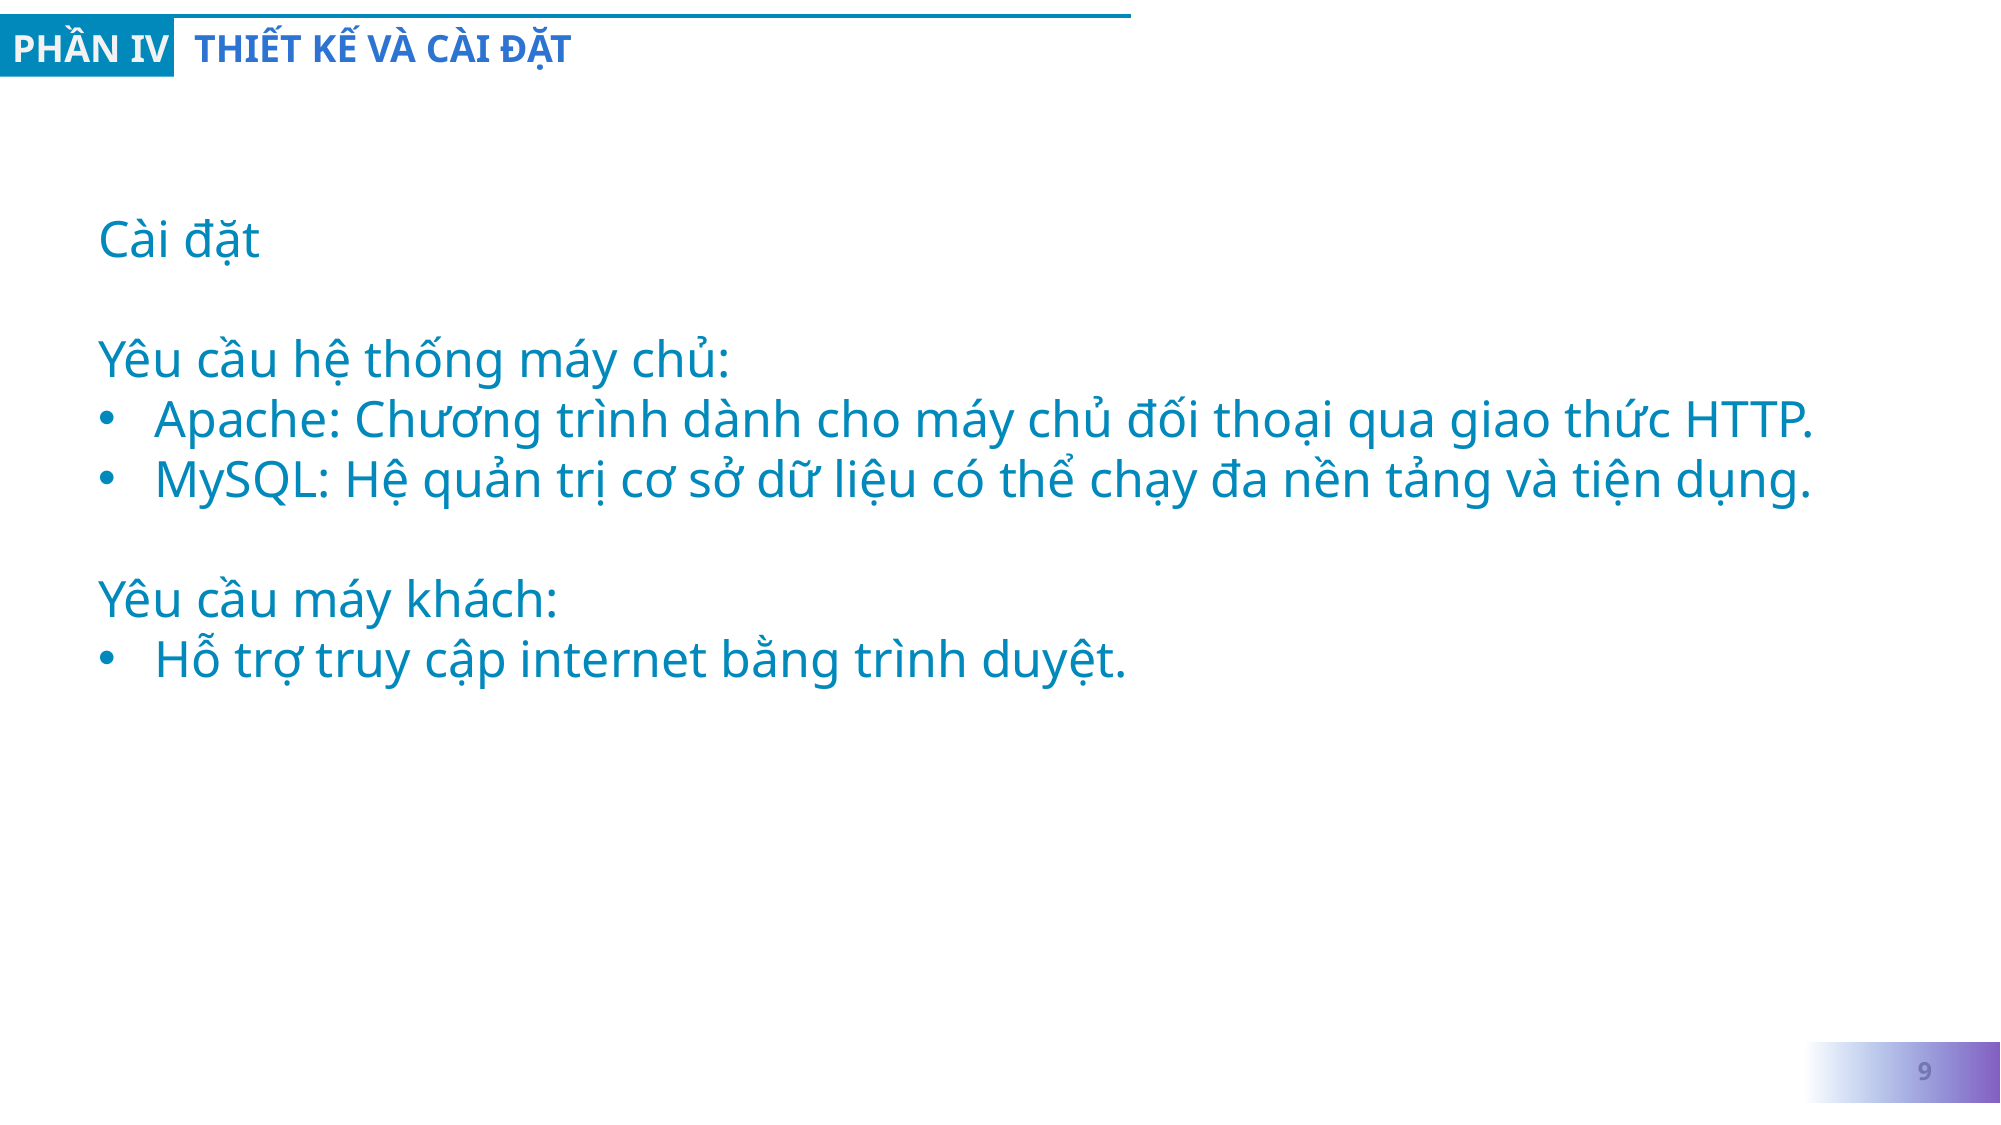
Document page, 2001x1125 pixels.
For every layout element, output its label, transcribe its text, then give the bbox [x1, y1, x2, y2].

text_box Cài đặt Yêu cầu hệ thống máy chủ: Apache: Chương trình dành cho máy chủ đối thoại qua giao thức HTTP. MySQL: Hệ quản trị cơ sở dữ liệu có thể chạy đa nền tảng và tiện dụng. Yêu cầu máy khách: Hỗ trợ truy cập internet bằng trình duyệt. [83, 199, 1908, 695]
slide_number 9 [1497, 1042, 1947, 1103]
text_box PHẦN IV [0, 17, 179, 78]
text_box THIẾT KẾ VÀ CÀI ĐẶT [179, 17, 756, 78]
